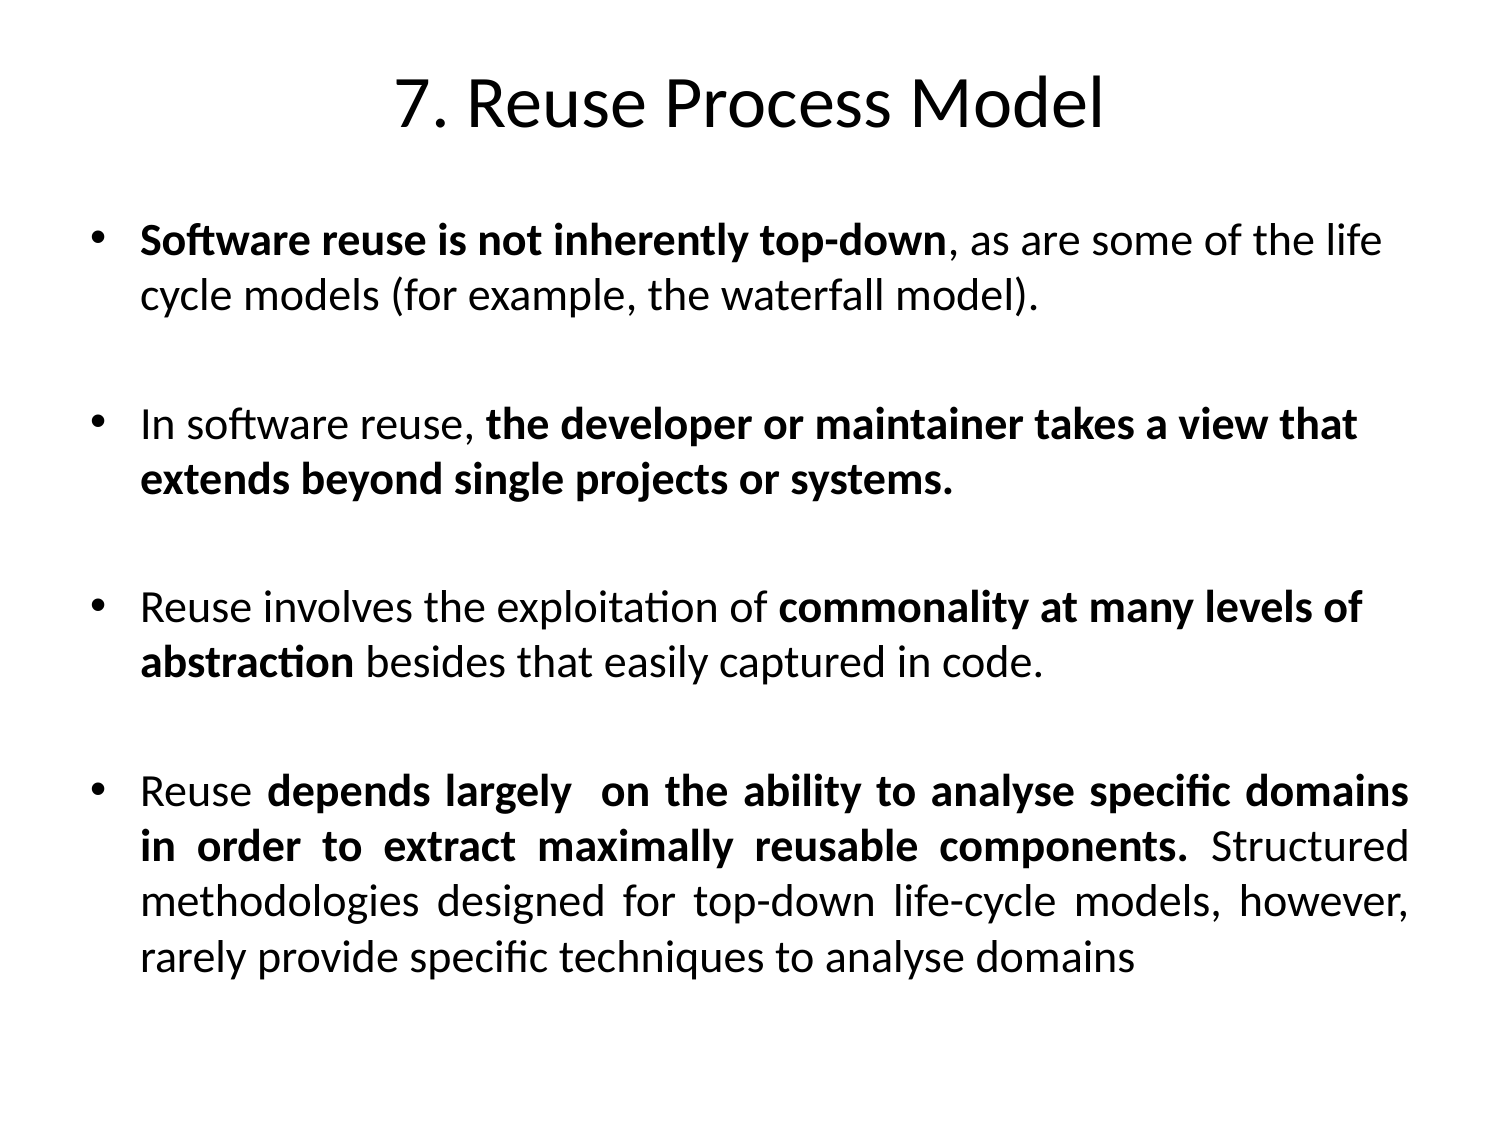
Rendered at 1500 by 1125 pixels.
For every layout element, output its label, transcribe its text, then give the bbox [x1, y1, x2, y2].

list Software reuse is not inherently top-down, as are some of the life cycle models (for example, the waterfall model). In software reuse, the developer or maintainer takes a view that extends beyond single projects or systems. Reuse involves the exploitation of commonality at many levels of abstraction besides that easily captured in code. Reuse depends largely on the ability to analyse specific domains in order to extract maximally reusable components. Structured methodologies designed for top-down life-cycle models, however, rarely provide specific techniques to analyse domains [75, 137, 1425, 1005]
title 7. Reuse Process Model [75, 45, 1425, 137]
